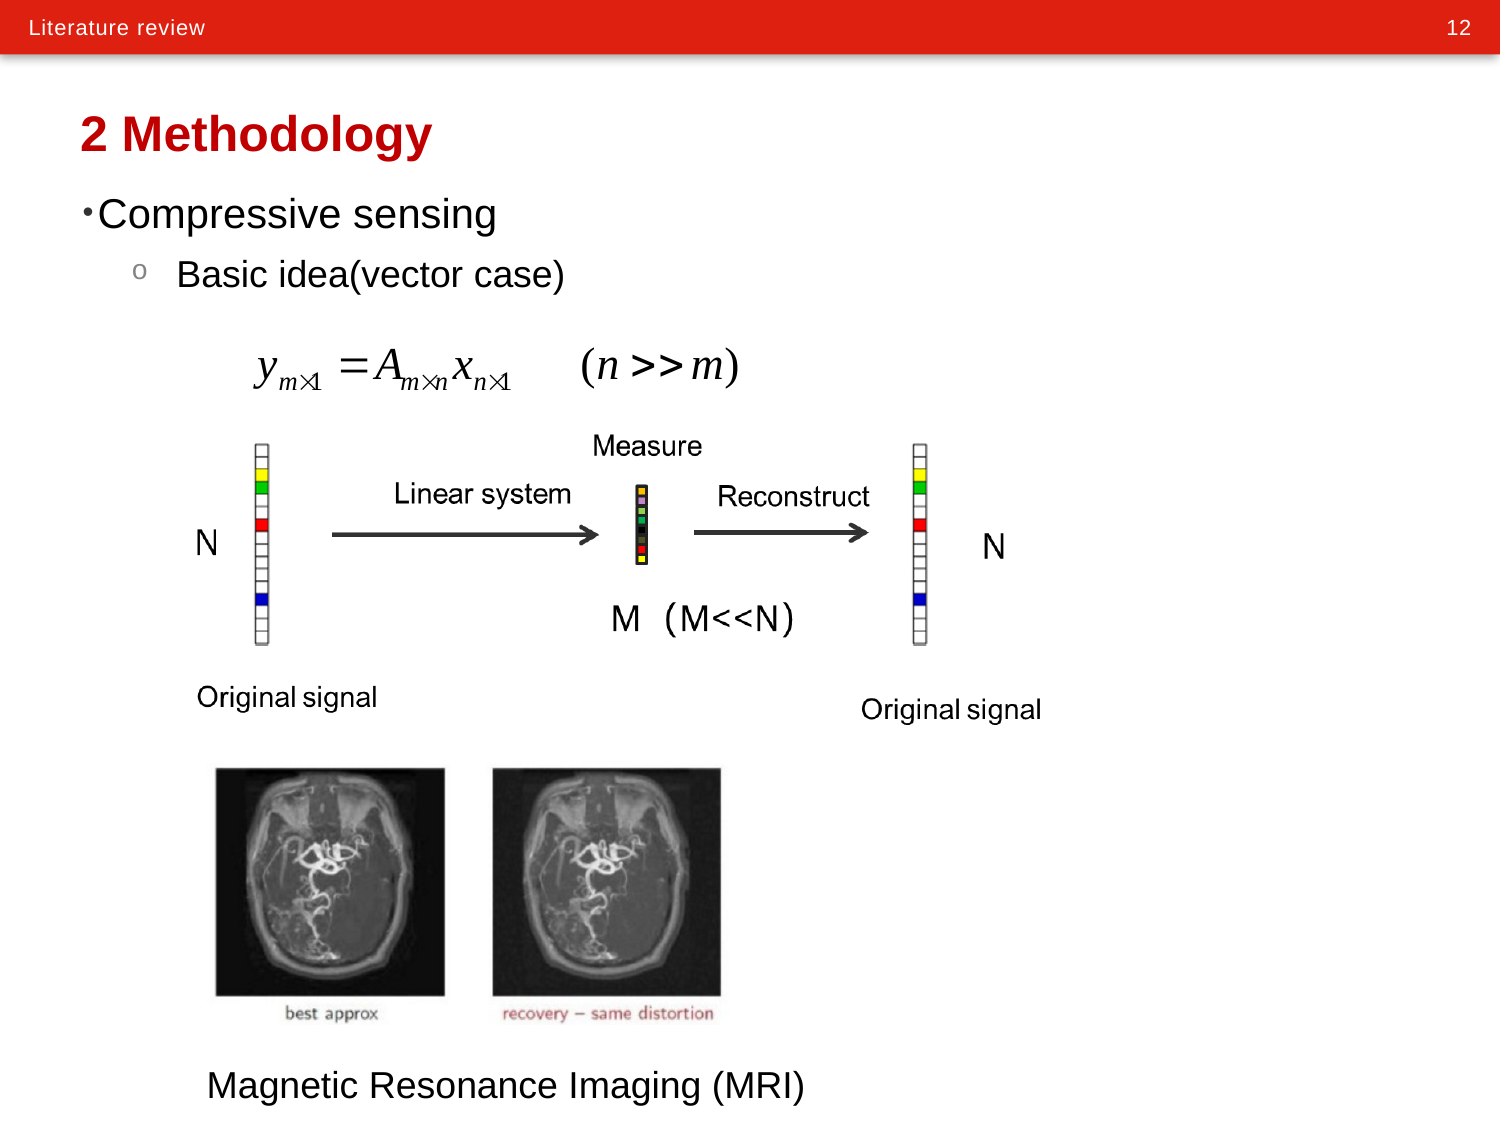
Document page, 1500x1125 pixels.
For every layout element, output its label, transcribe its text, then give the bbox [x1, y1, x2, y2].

text_box Magnetic Resonance Imaging (MRI) [181, 1053, 821, 1114]
picture [170, 418, 1092, 743]
picture [206, 758, 730, 1026]
title 2 Methodology [64, 83, 1436, 180]
list Compressive sensing Basic idea(vector case) [67, 179, 1438, 1054]
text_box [245, 333, 748, 403]
